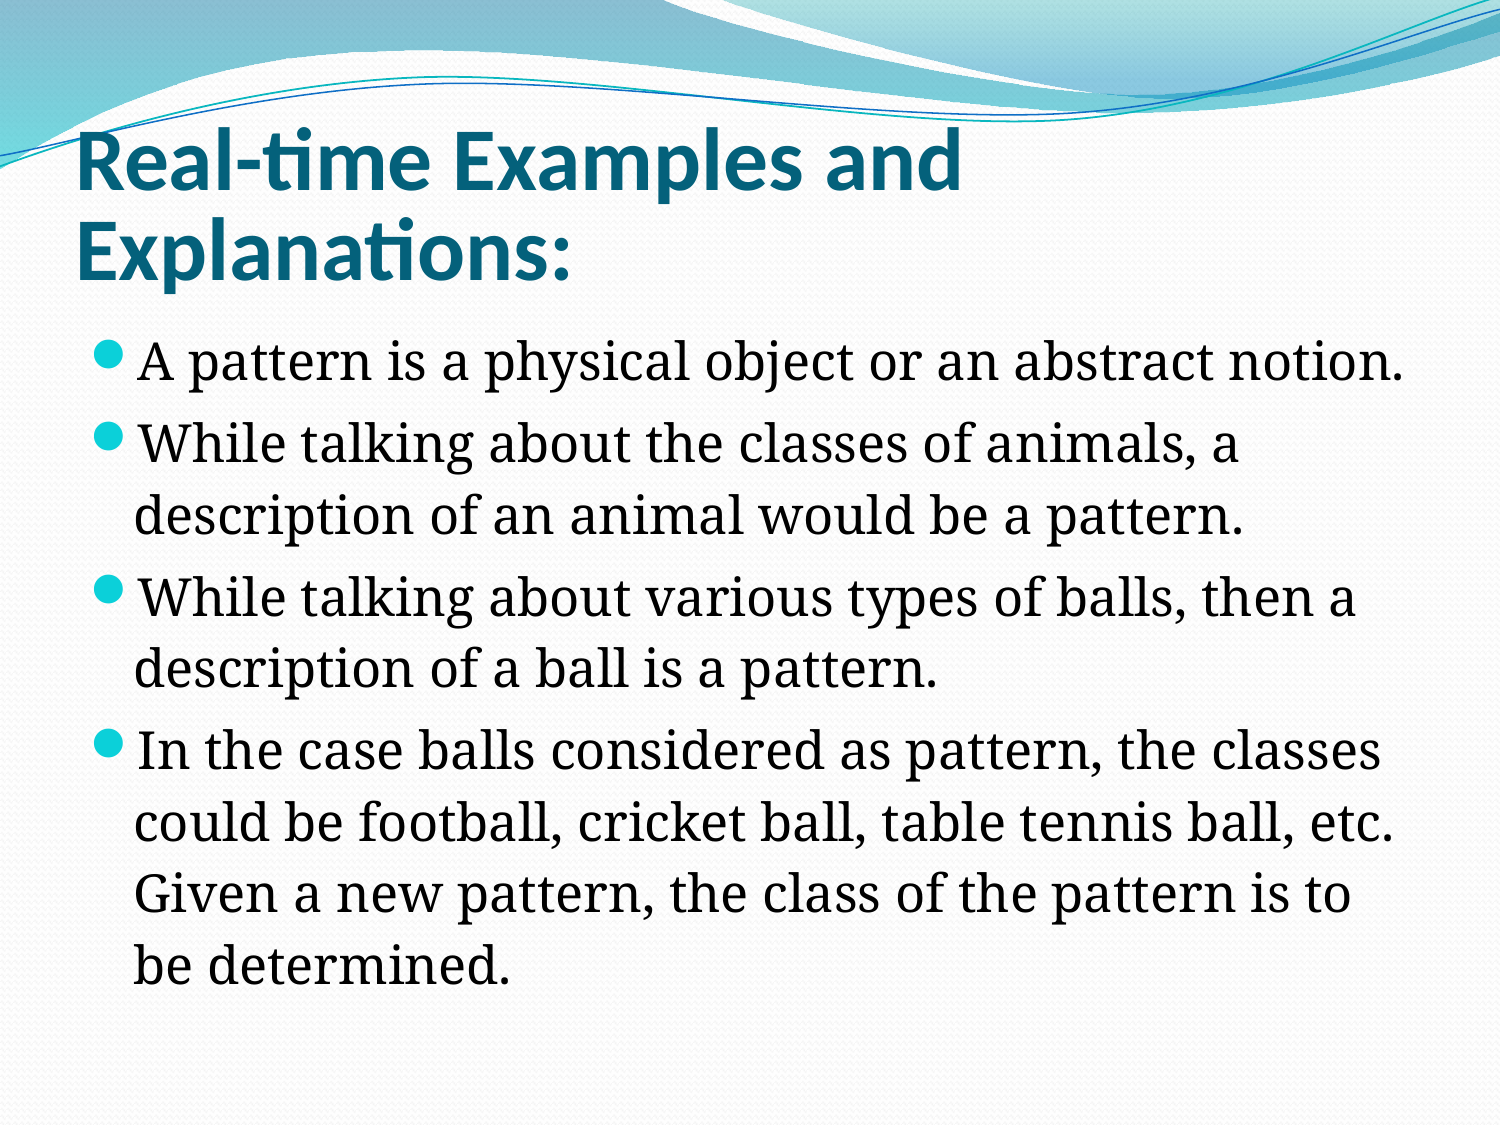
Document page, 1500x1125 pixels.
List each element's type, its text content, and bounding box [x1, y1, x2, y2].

list A pattern is a physical object or an abstract notion. While talking about the classes of animals, a description of an animal would be a pattern. While talking about various types of balls, then a description of a ball is a pattern. In the case balls considered as pattern, the classes could be football, cricket ball, table tennis ball, etc. Given a new pattern, the class of the pattern is to be determined. [75, 317, 1425, 1038]
title Real-time Examples and Explanations: [75, 115, 1425, 303]
